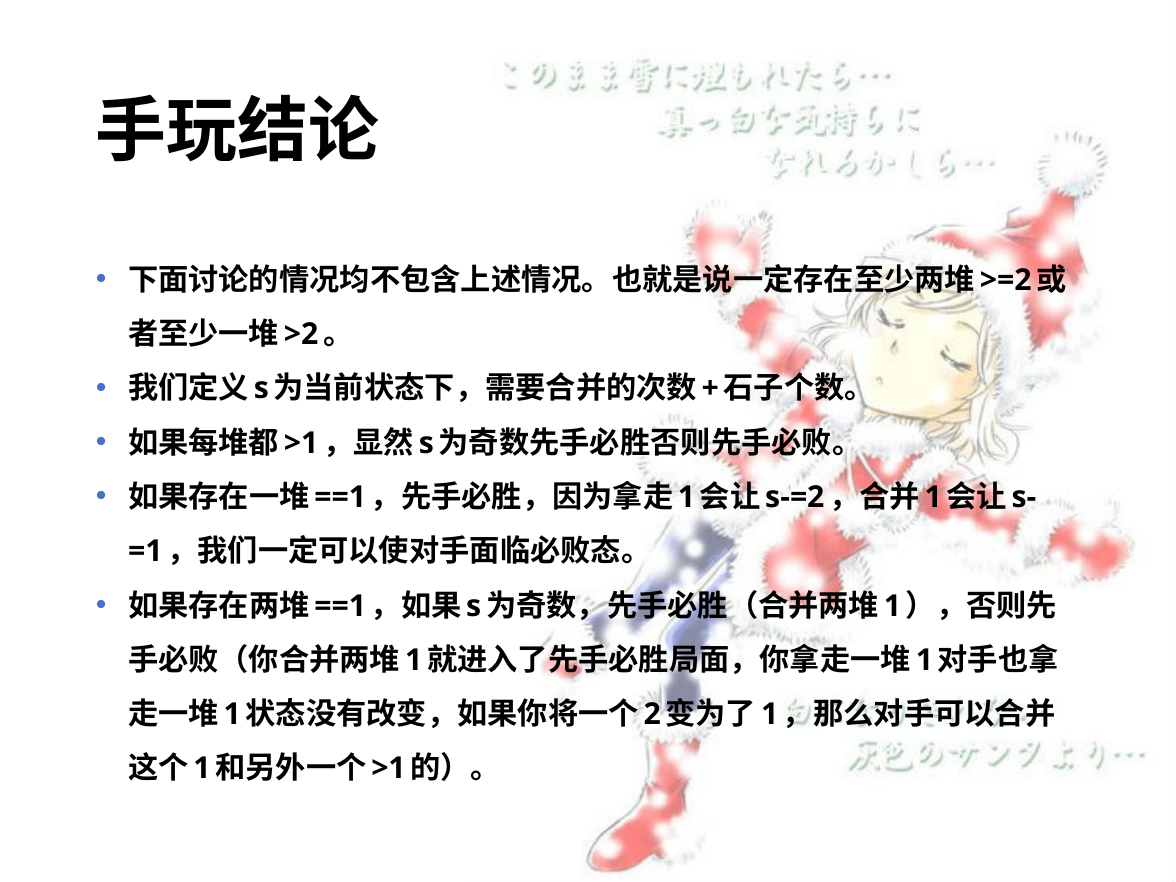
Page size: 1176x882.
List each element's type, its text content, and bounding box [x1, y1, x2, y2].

picture [469, 0, 1175, 882]
title 手玩结论 [80, 46, 1095, 218]
list 下面讨论的情况均不包含上述情况。也就是说一定存在至少两堆>=2或者至少一堆>2。 我们定义s为当前状态下，需要合并的次数+石子个数。 如果每堆都>1，显然s为奇数先手必胜否则先手必败。 如果存在一堆==1，先手必胜，因为拿走1会让s-=2，合并1会让s-=1，我们一定可以使对手面临必败态。 如果存在两堆==1，如果s为奇数，先手必胜（合并两堆1），否则先手必败（你合并两堆1就进入了先手必胜局面，你拿走一堆1对手也拿走一堆1状态没有改变，如果你将一个2变为了1，那么对手可以合并这个1和另外一个>1的）。 [80, 234, 1095, 795]
